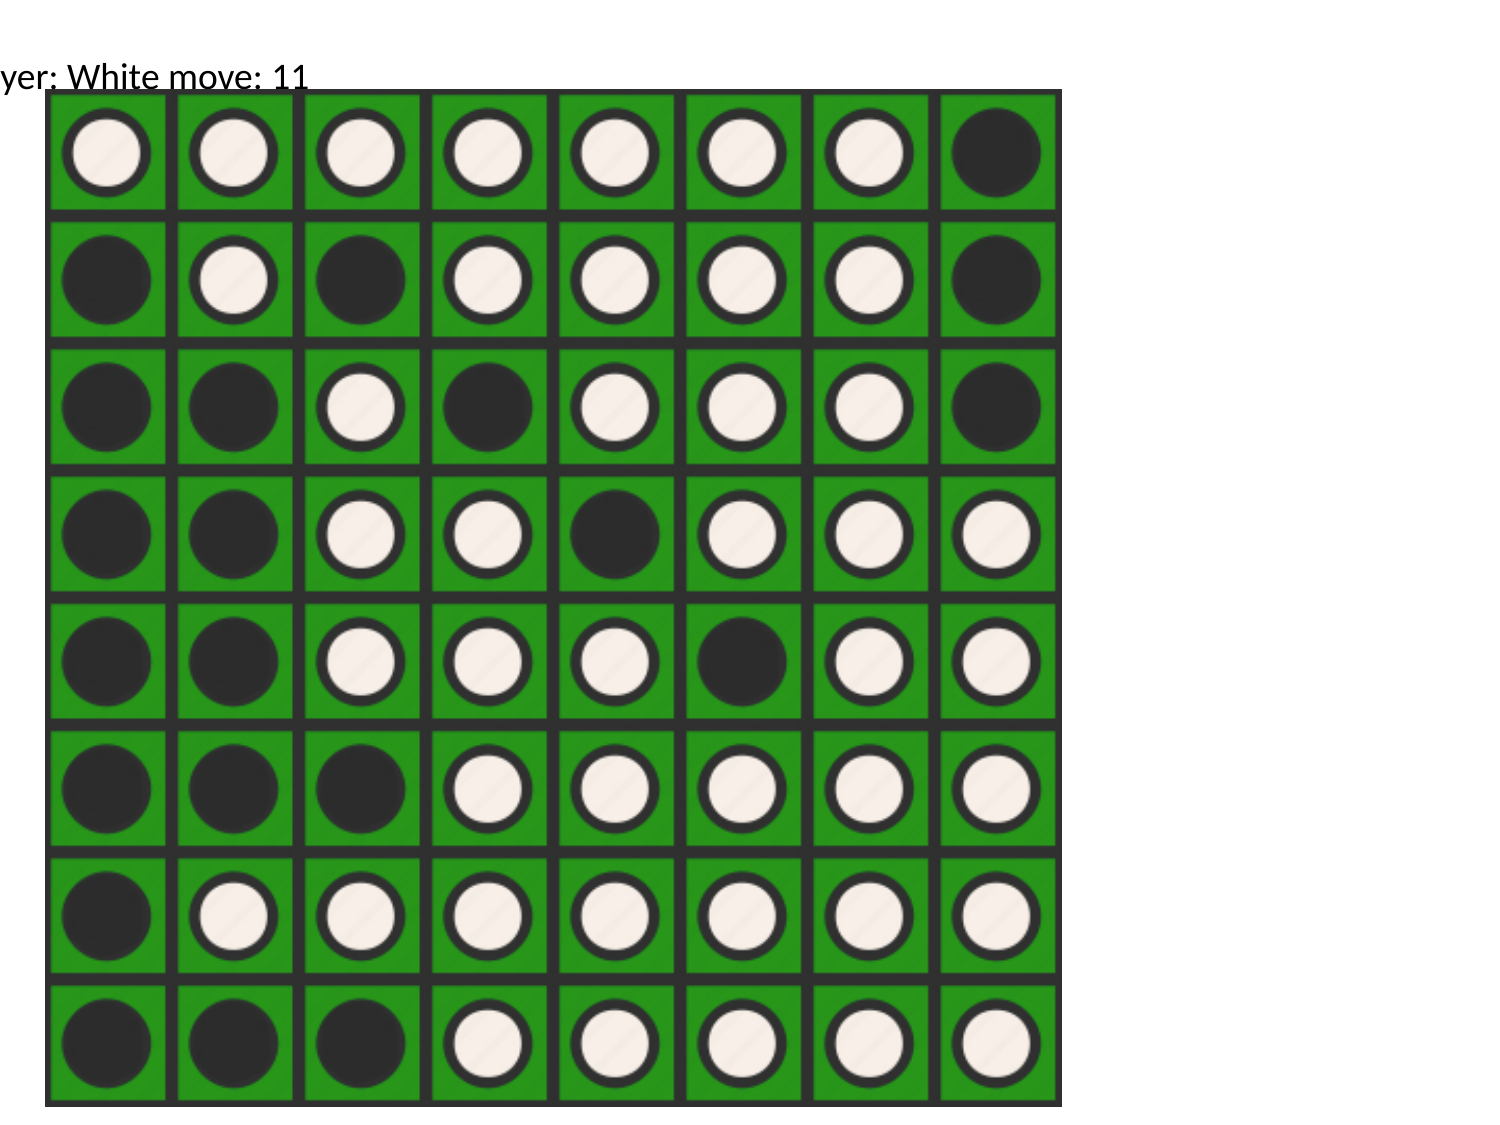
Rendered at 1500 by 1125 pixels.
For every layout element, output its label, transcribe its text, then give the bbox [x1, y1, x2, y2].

picture [44, 89, 1062, 1107]
text_box turn: 62 player: White move: 11 [0, 44, 325, 105]
